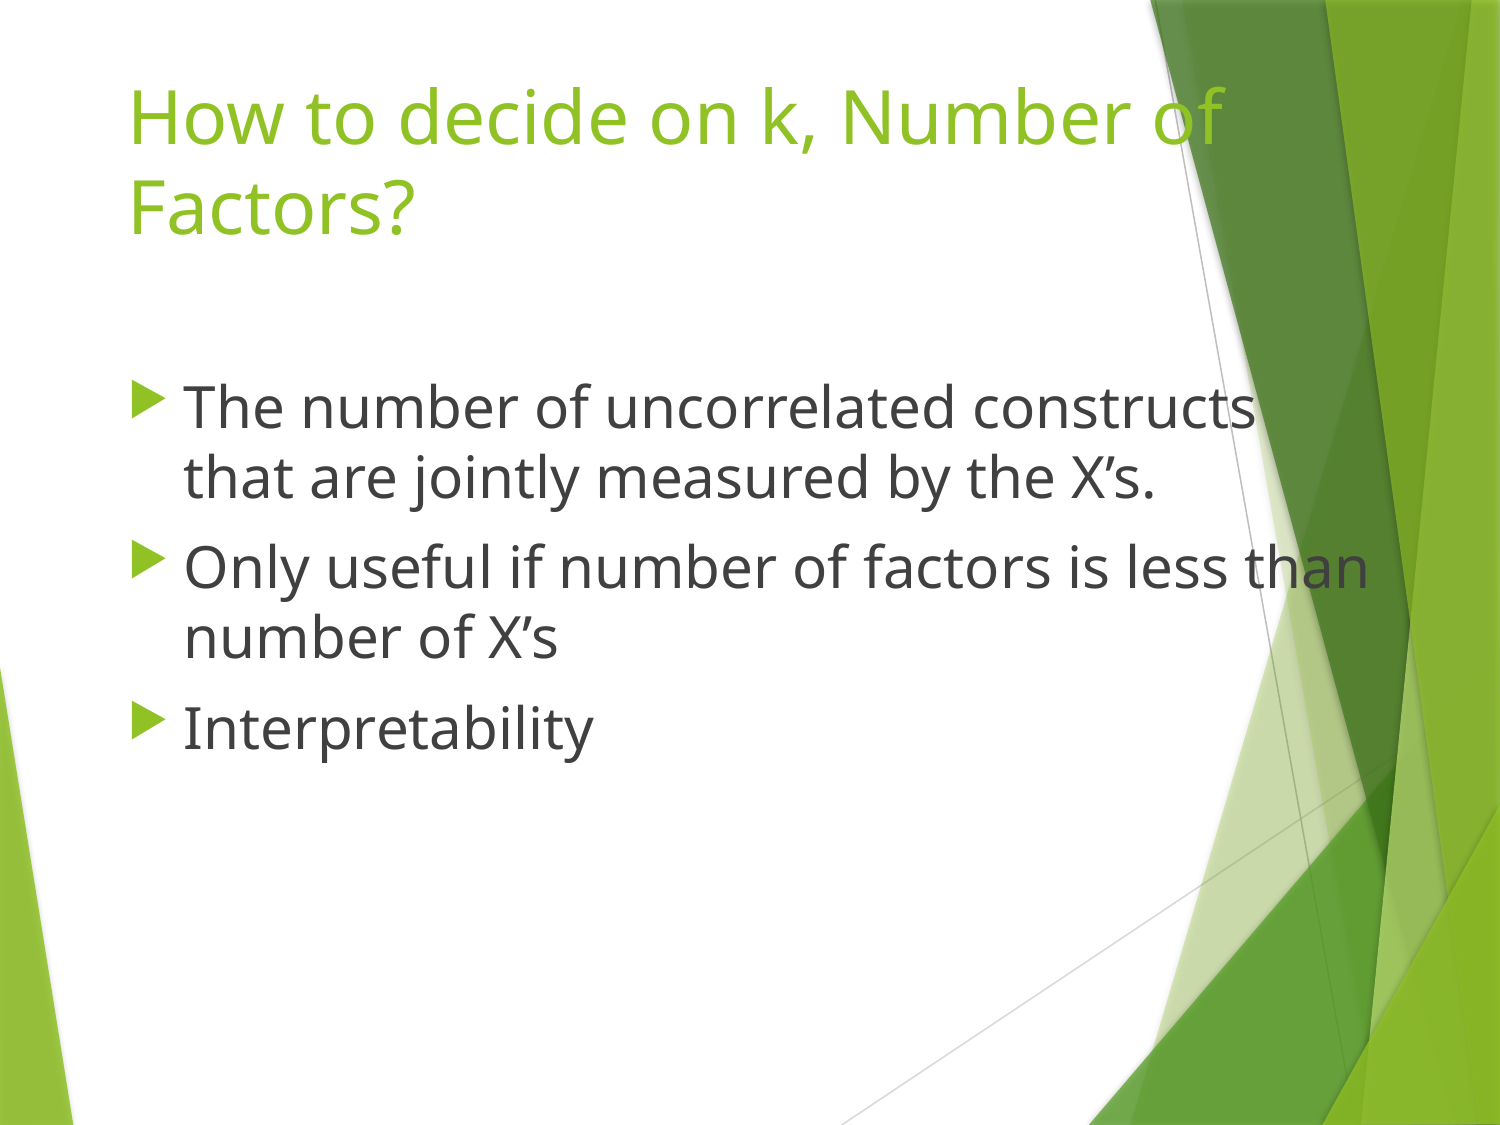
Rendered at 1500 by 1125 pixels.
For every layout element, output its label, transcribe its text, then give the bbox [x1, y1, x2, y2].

list The number of uncorrelated constructs that are jointly measured by the X’s. Only useful if number of factors is less than number of X’s Interpretability [112, 362, 1388, 1038]
title How to decide on k, Number of Factors? [112, 62, 1388, 275]
